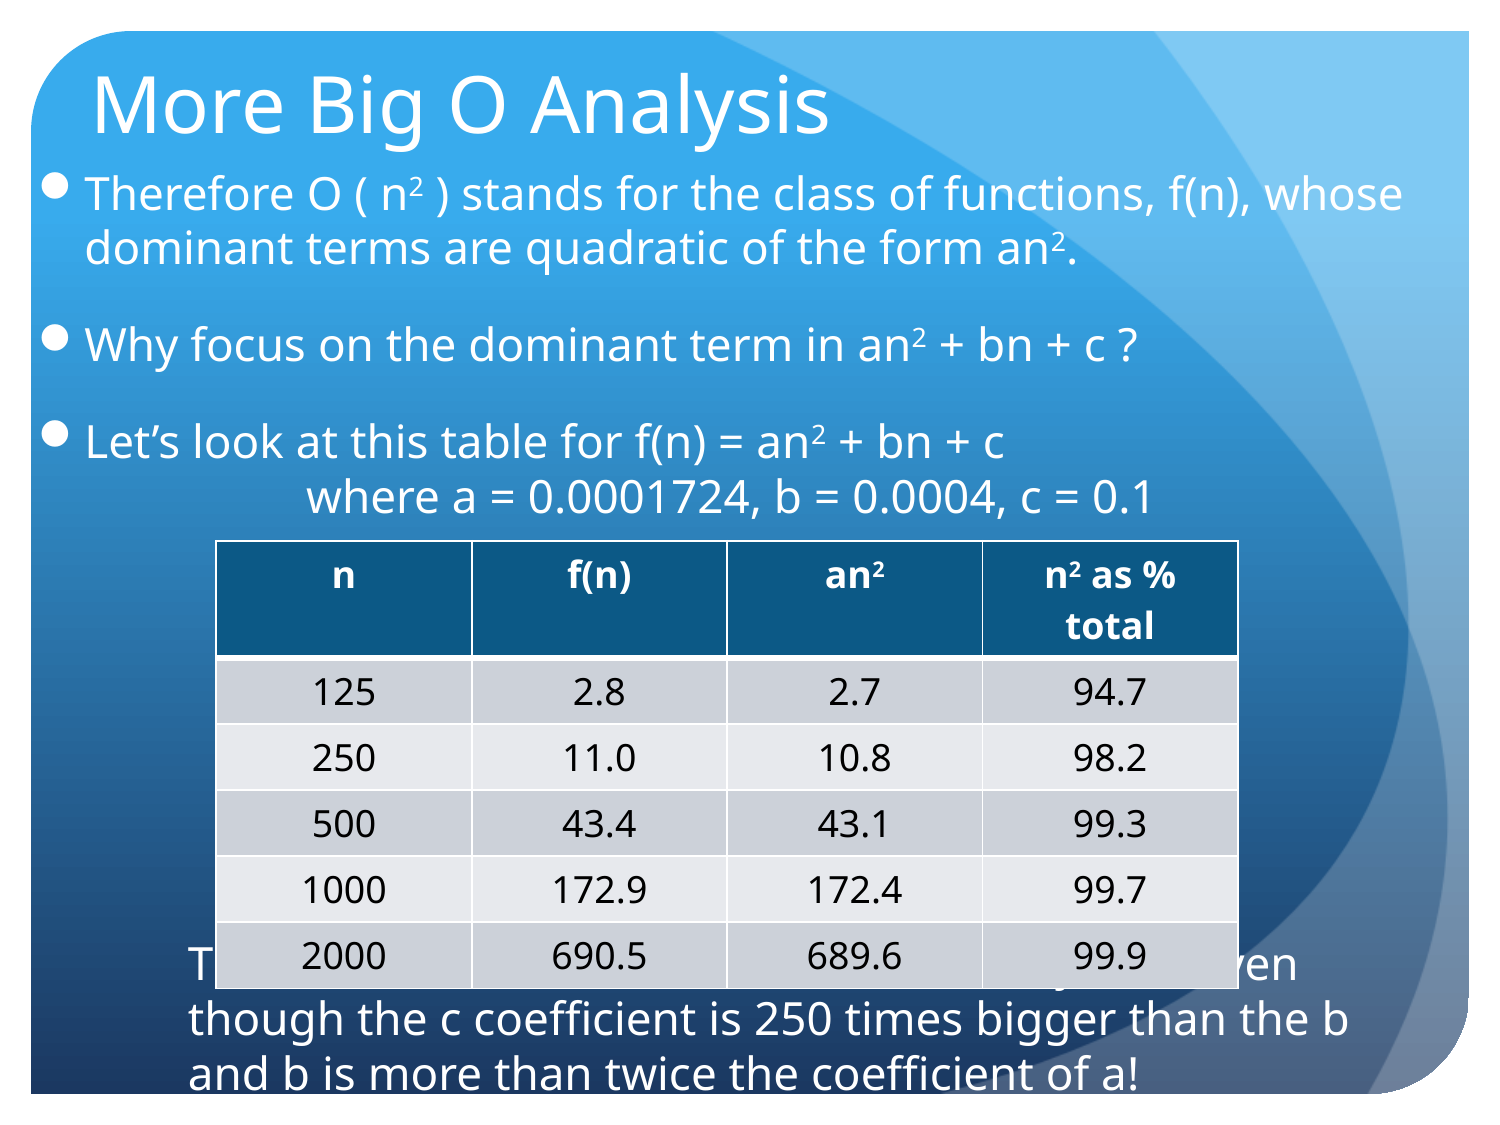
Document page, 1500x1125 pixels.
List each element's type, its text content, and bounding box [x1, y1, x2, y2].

table_cell 10.8 [728, 725, 982, 789]
picture [24, 30, 1473, 156]
table_header f(n) [473, 542, 726, 655]
table_cell 99.3 [983, 791, 1237, 855]
table_cell 43.1 [728, 791, 982, 855]
table_cell 99.7 [983, 857, 1237, 921]
table_cell 500 [217, 791, 471, 855]
table_cell 11.0 [473, 725, 726, 789]
list Therefore O ( n2 ) stands for the class of functions, f(n), whose dominant terms are quadratic of the form an2. Why focus on the dominant term in an2 + bn + c ? Let’s look at this table for f(n) = an2 + bn + c where a = 0.0001724, b = 0.0004, c = 0.1 The lesser terms of bn + c contribute very little even though the c coefficient is 250 times bigger than the b and b is more than twice the coefficient of a! [22, 156, 1473, 1125]
table_header n2 as % total [983, 542, 1237, 655]
table_cell 1000 [217, 857, 471, 921]
table_cell 690.5 [473, 923, 726, 988]
table_cell 125 [217, 661, 471, 723]
table_header an2 [728, 542, 982, 655]
table_header n [217, 542, 471, 655]
table_cell 94.7 [983, 661, 1237, 723]
table_cell 689.6 [728, 923, 982, 988]
table_cell 250 [217, 725, 471, 789]
table_cell 172.9 [473, 857, 726, 921]
title More Big O Analysis [75, 45, 1453, 156]
table_cell 2.7 [728, 661, 982, 723]
table_cell 99.9 [983, 923, 1237, 988]
table_cell 172.4 [728, 857, 982, 921]
table_cell 2.8 [473, 661, 726, 723]
table_cell 43.4 [473, 791, 726, 855]
table_cell 2000 [217, 923, 471, 988]
table_cell 98.2 [983, 725, 1237, 789]
